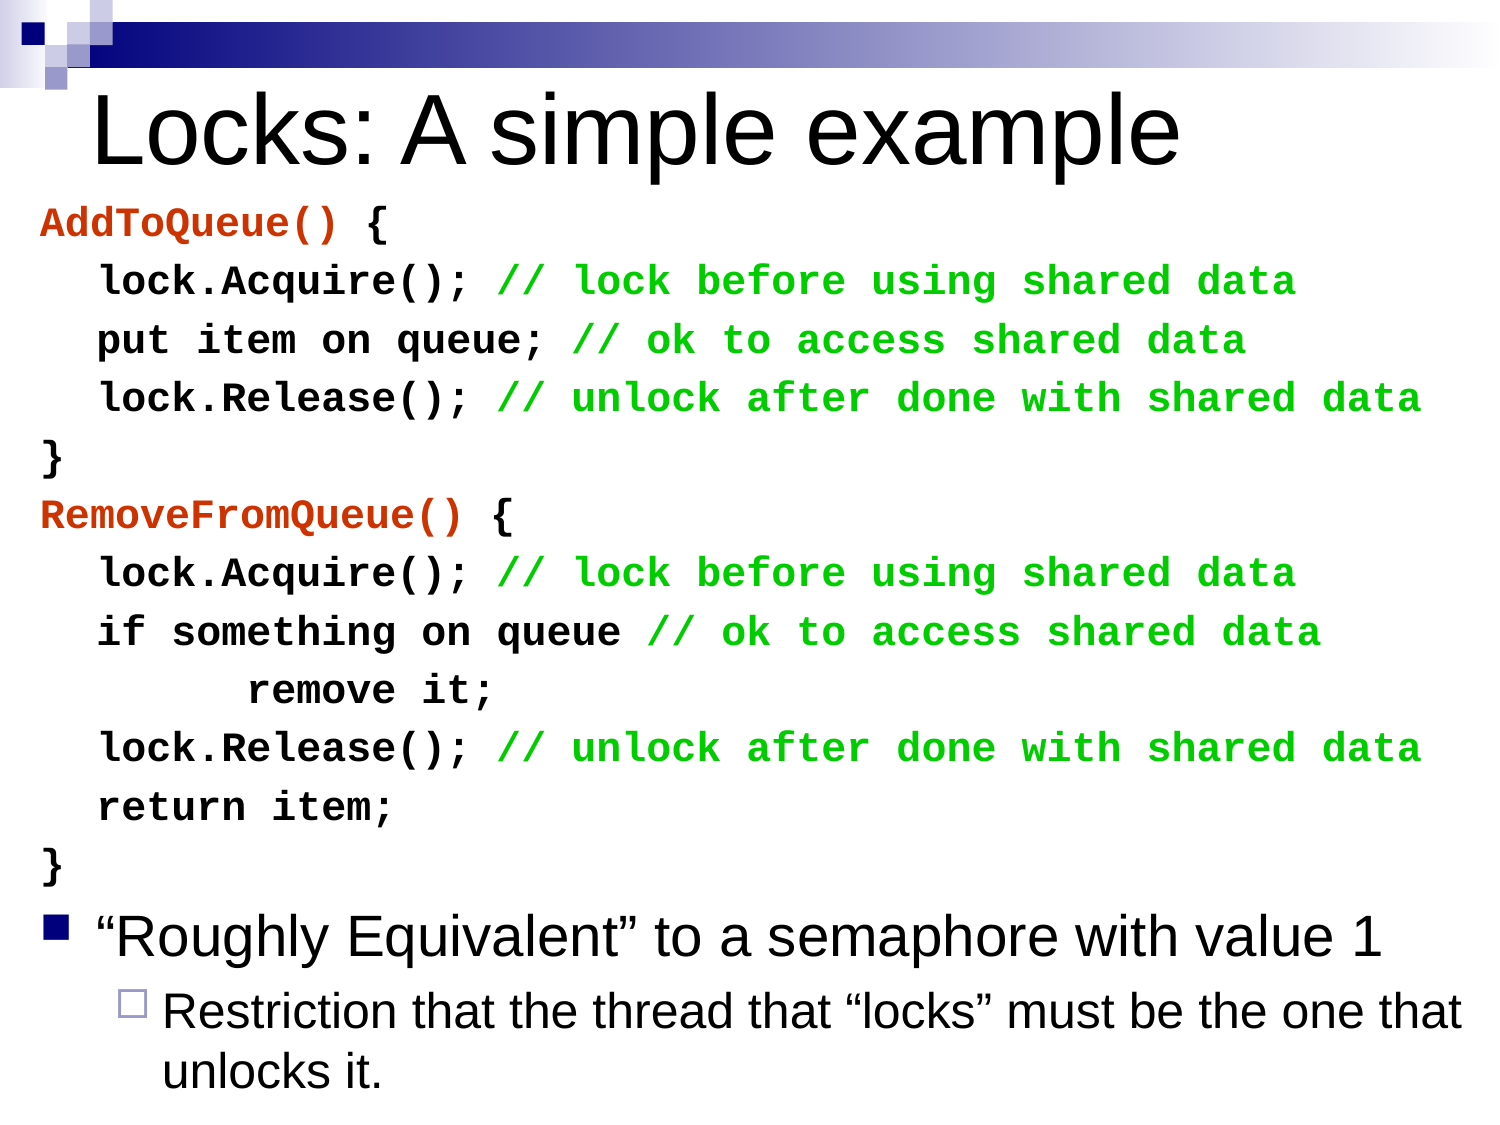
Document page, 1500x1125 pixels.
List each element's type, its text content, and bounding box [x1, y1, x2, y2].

title Locks: A simple example [75, 12, 1425, 187]
list AddToQueue() { lock.Acquire(); // lock before using shared data put item on queue; // ok to access shared data lock.Release(); // unlock after done with shared data } RemoveFromQueue() { lock.Acquire(); // lock before using shared data if something on queue // ok to access shared data remove it; lock.Release(); // unlock after done with shared data return item; } “Roughly Equivalent” to a semaphore with value 1 Restriction that the thread that “locks” must be the one that unlocks it. [24, 187, 1500, 1125]
